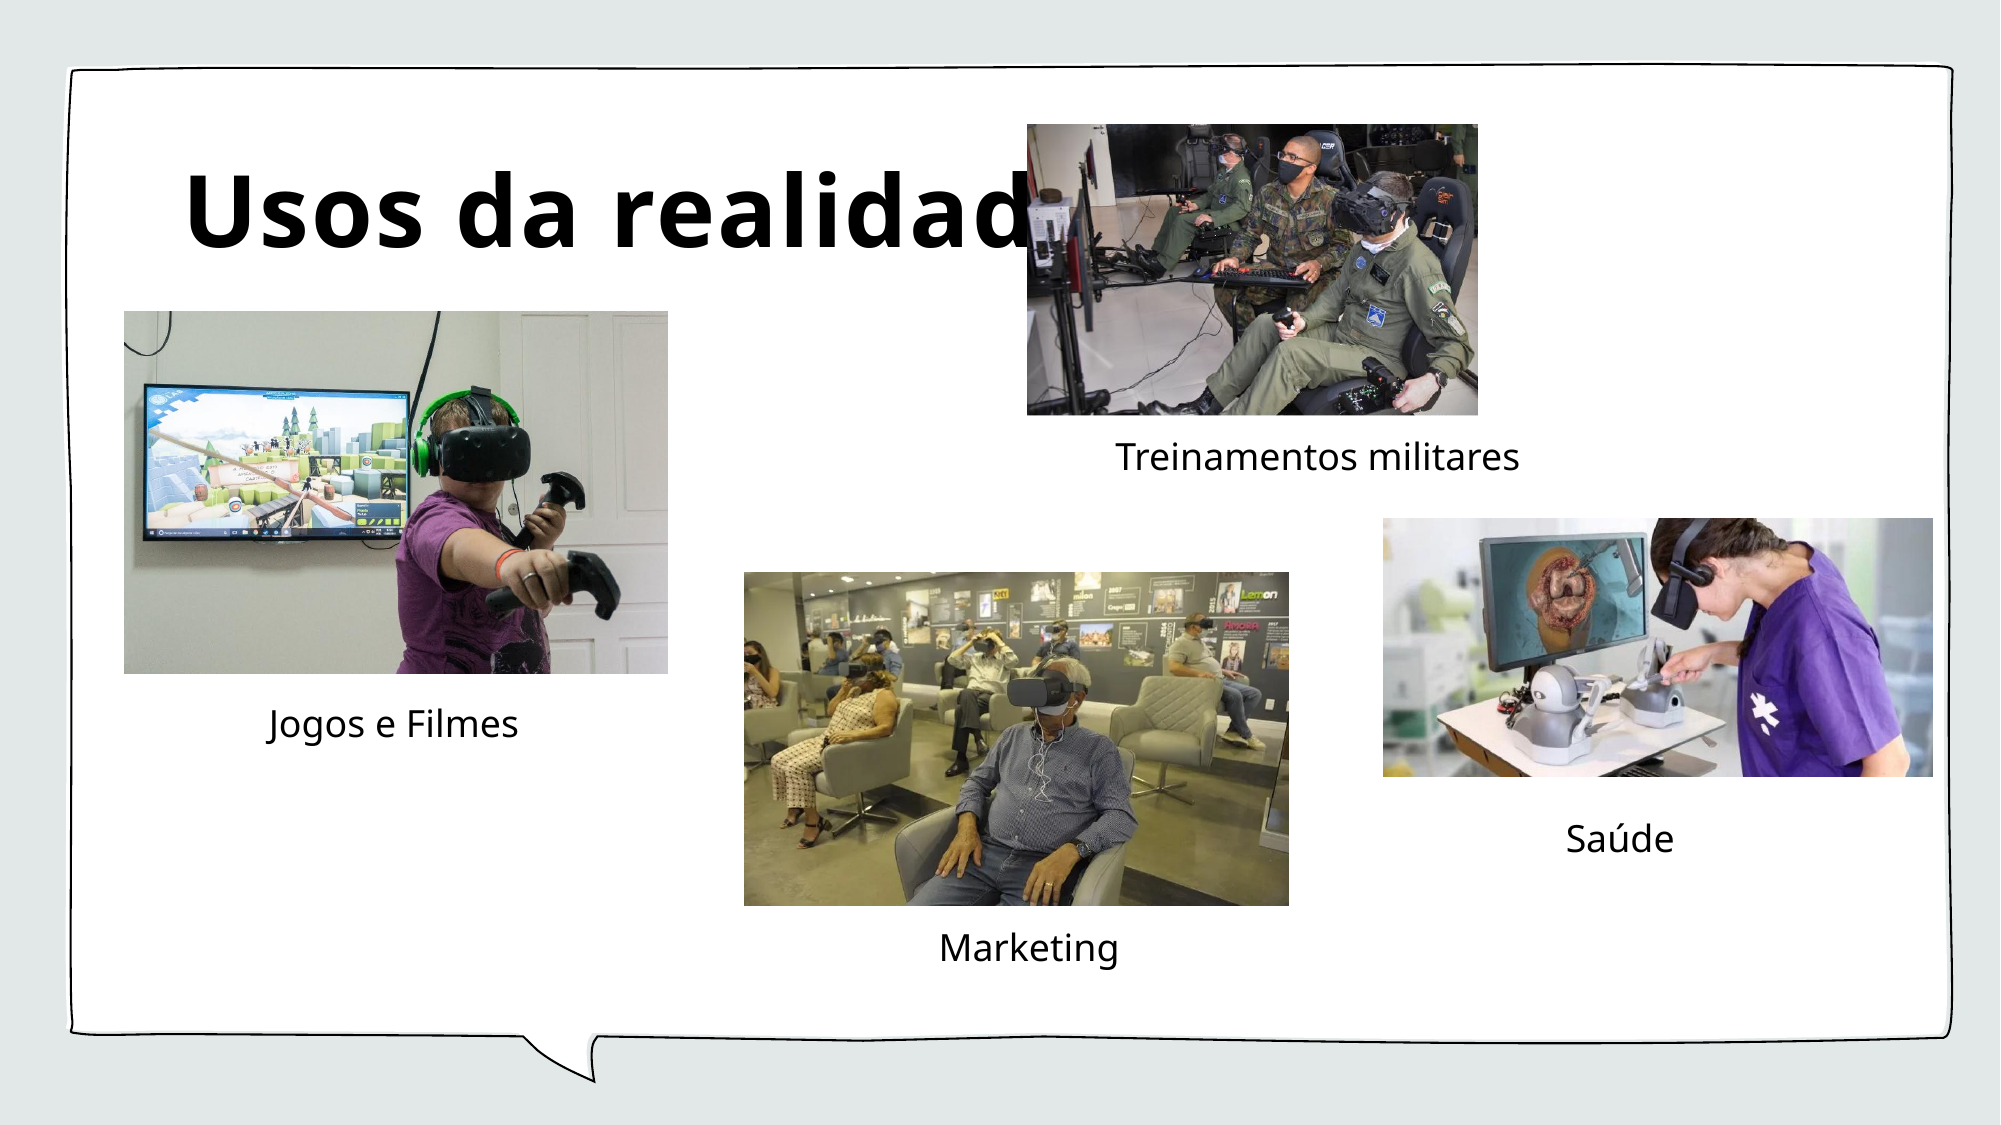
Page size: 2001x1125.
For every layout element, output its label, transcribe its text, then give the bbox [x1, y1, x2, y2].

text_box Saúde [1550, 807, 2000, 868]
picture [744, 572, 1289, 906]
picture [1027, 124, 1478, 416]
text_box Treinamentos militares [1100, 425, 1551, 486]
text_box Marketing [923, 916, 1374, 977]
picture [1383, 517, 1933, 777]
text_box Jogos e Filmes [253, 692, 704, 753]
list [124, 311, 668, 674]
title Usos da realidade virtual [167, 91, 1863, 324]
